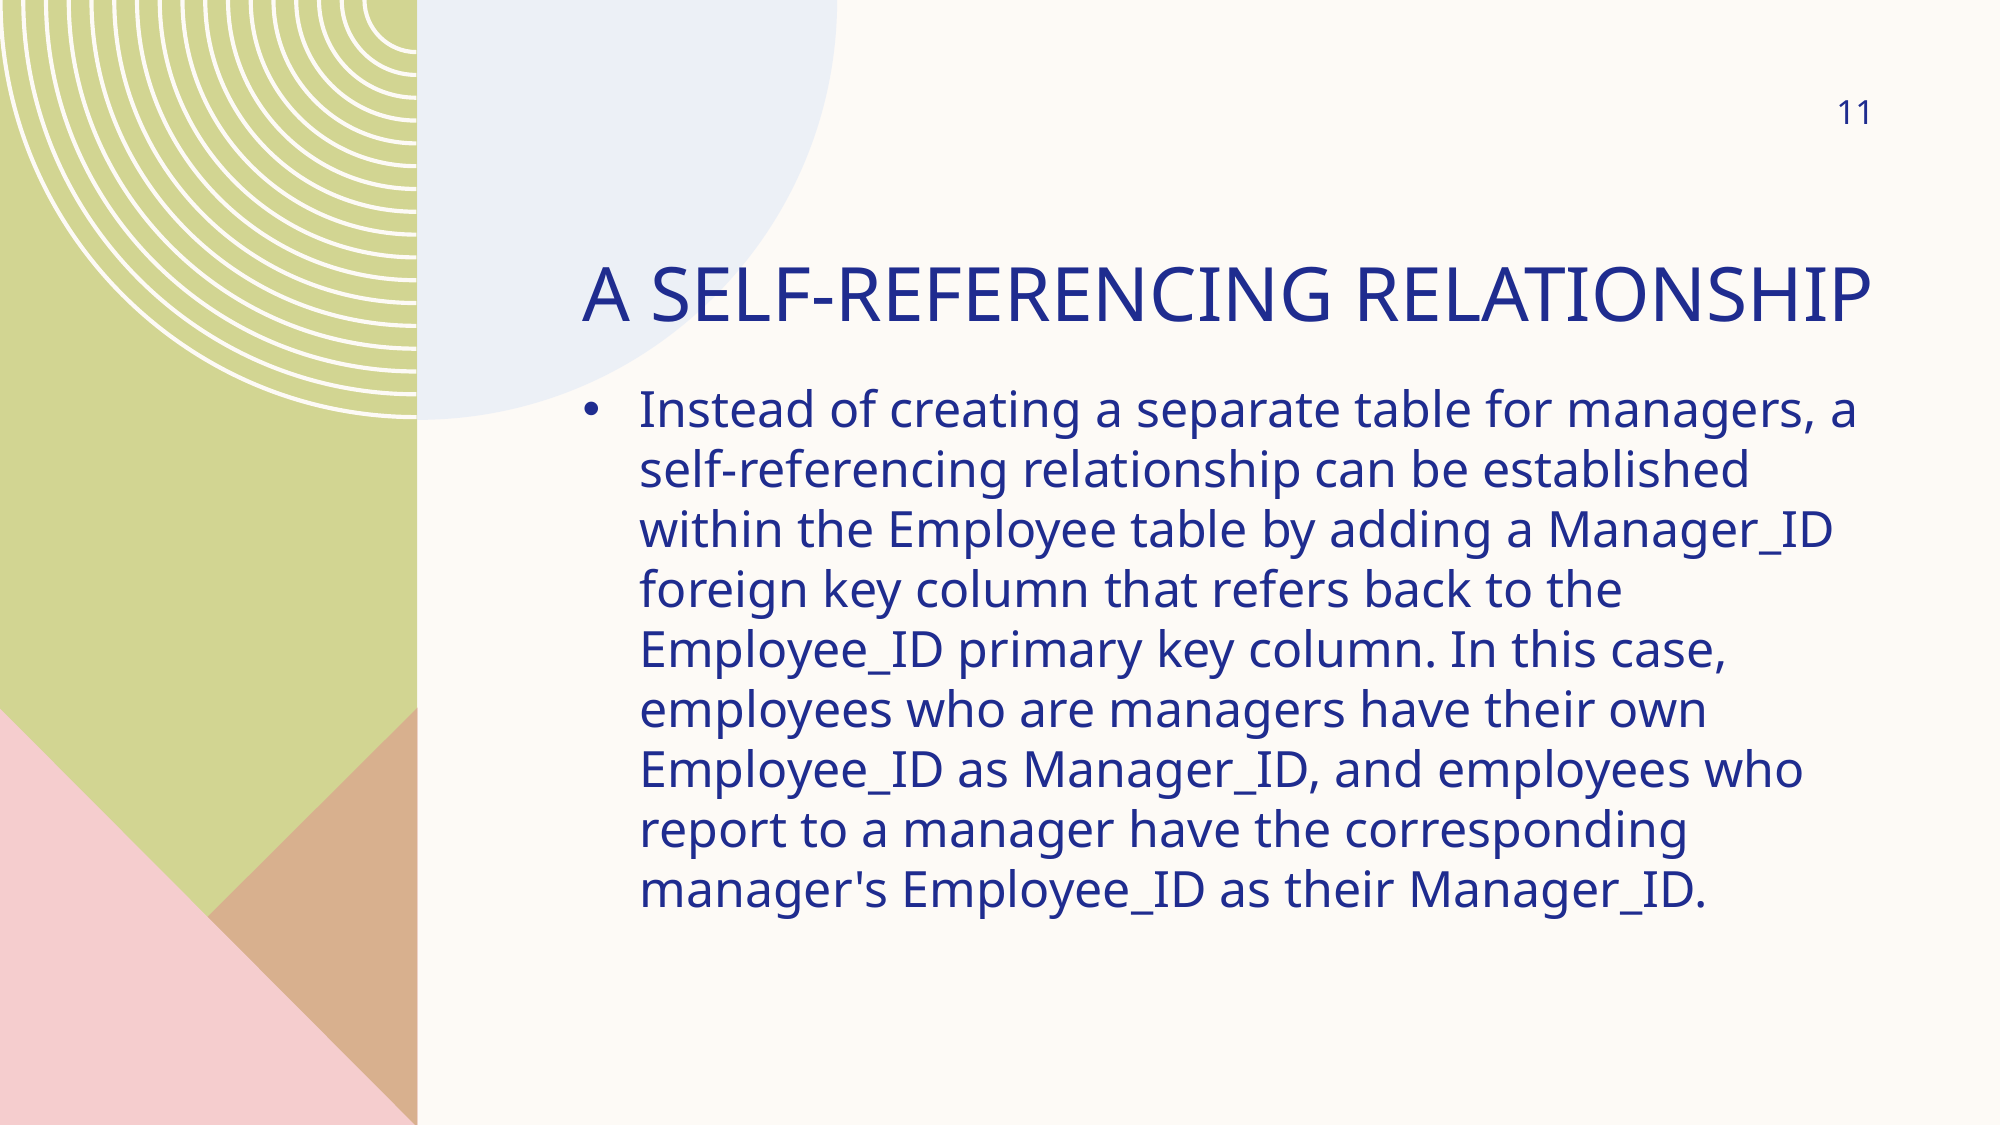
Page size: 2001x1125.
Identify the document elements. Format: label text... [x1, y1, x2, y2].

slide_number 11 [1699, 75, 1875, 153]
list Instead of creating a separate table for managers, a self-referencing relationship can be established within the Employee table by adding a Manager_ID foreign key column that refers back to the Employee_ID primary key column. In this case, employees who are managers have their own Employee_ID as Manager_ID, and employees who report to a manager have the corresponding manager's Employee_ID as their Manager_ID. [567, 377, 1875, 952]
title A self-referencing relationship [567, 173, 1950, 337]
